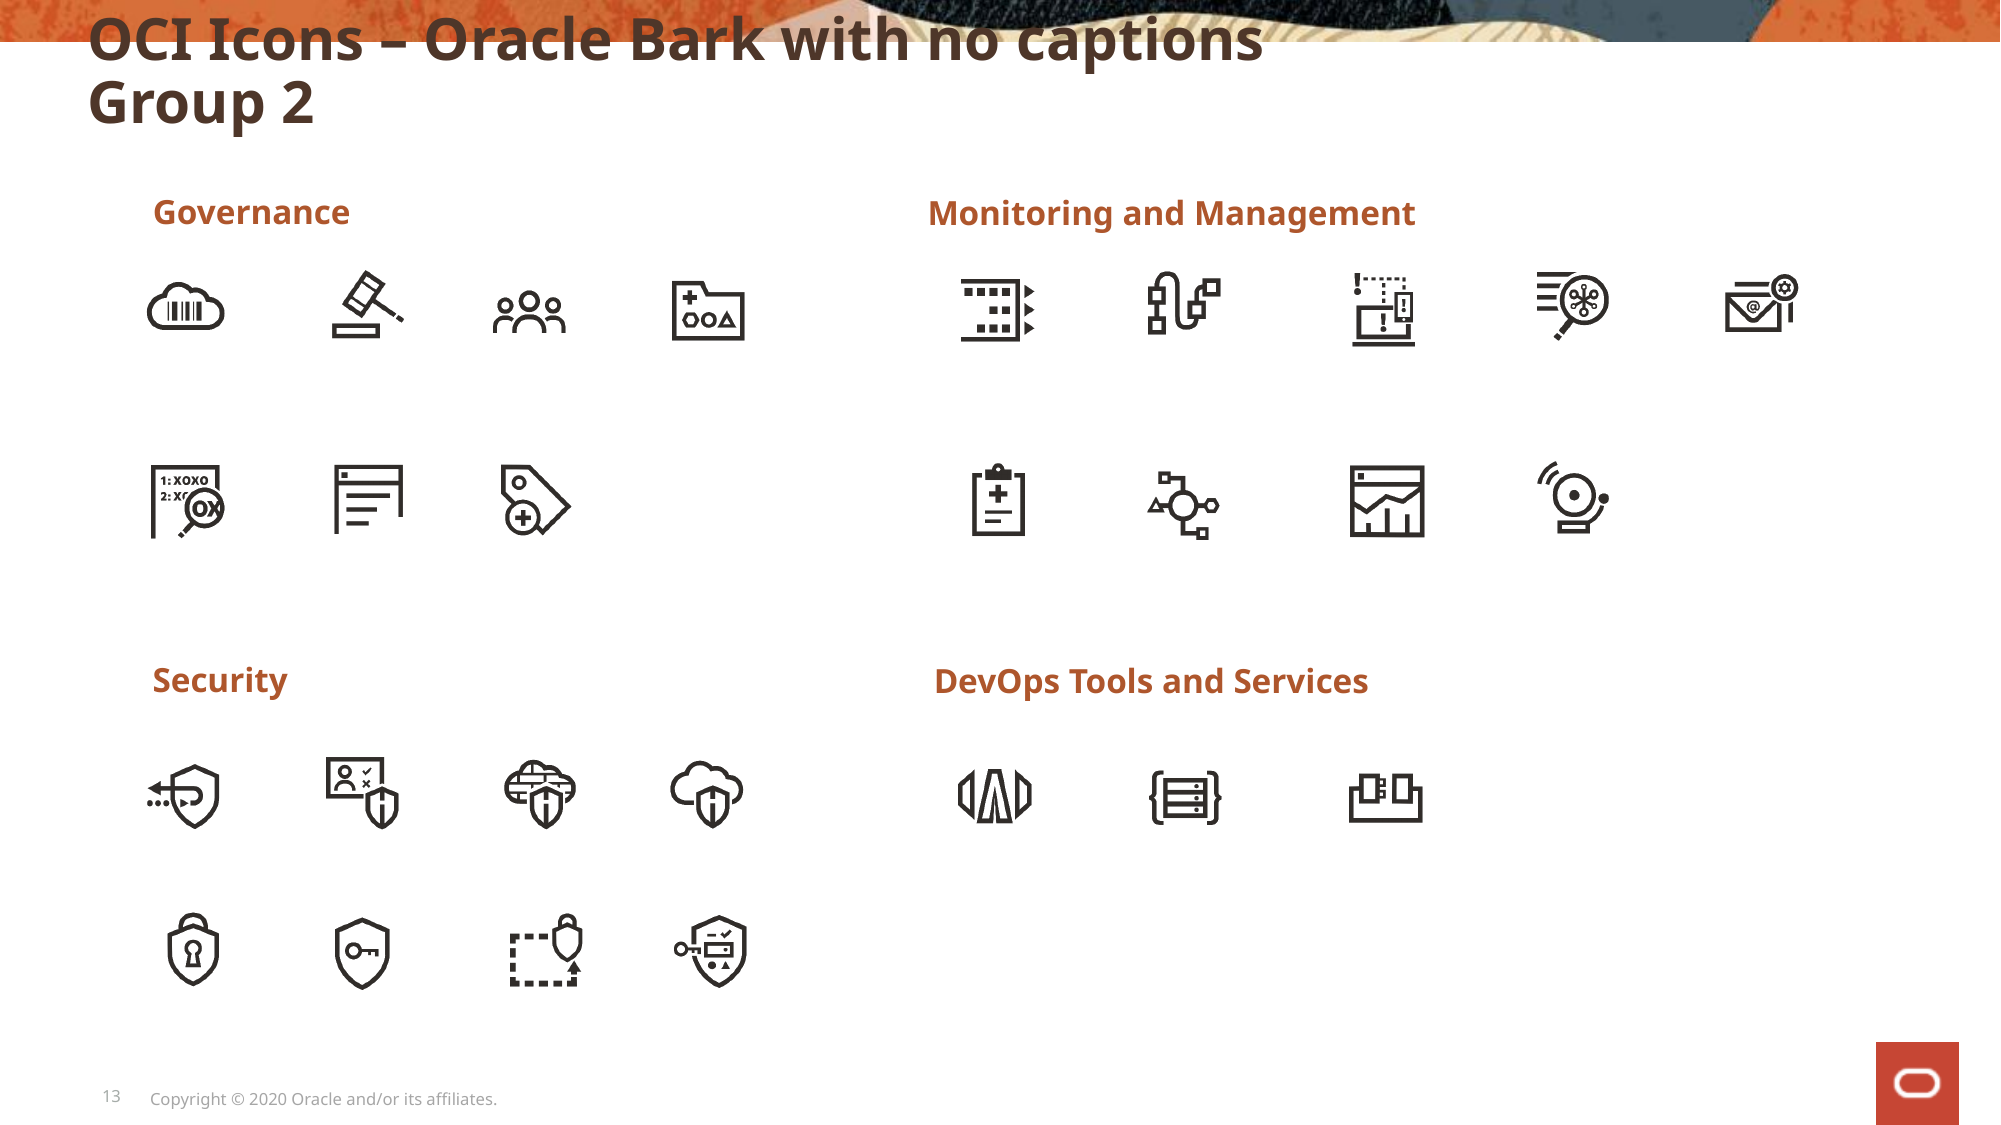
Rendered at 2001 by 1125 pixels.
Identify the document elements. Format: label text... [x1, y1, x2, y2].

picture [141, 755, 224, 838]
picture [1144, 756, 1226, 839]
text_box Monitoring and Management [927, 196, 1438, 242]
picture [146, 460, 229, 543]
picture [321, 752, 403, 834]
picture [141, 261, 230, 351]
footer Copyright © 2020 Oracle and/or its affiliates. [150, 1068, 1238, 1125]
text_box Governance [152, 195, 399, 245]
picture [495, 459, 577, 541]
picture [665, 754, 748, 836]
picture [956, 269, 1039, 351]
text_box DevOps Tools and Services [933, 664, 1419, 716]
picture [1143, 262, 1225, 344]
picture [1344, 757, 1427, 839]
picture [326, 261, 409, 343]
picture [669, 910, 751, 993]
picture [666, 269, 749, 352]
picture [1876, 1042, 1959, 1125]
picture [499, 754, 581, 836]
picture [330, 460, 407, 538]
picture [1342, 268, 1425, 351]
picture [1345, 459, 1429, 543]
picture [956, 458, 1040, 541]
picture [505, 908, 587, 991]
text_box Security [152, 664, 341, 703]
picture [953, 754, 1036, 837]
picture [1532, 264, 1614, 347]
picture [152, 908, 234, 990]
picture [321, 912, 403, 995]
picture [1141, 464, 1224, 547]
picture [488, 269, 570, 352]
title OCI Icons – Oracle Bark with no captions Group 2 [87, 40, 1913, 144]
picture [1720, 262, 1803, 344]
picture [0, 0, 2000, 42]
picture [1532, 456, 1614, 538]
